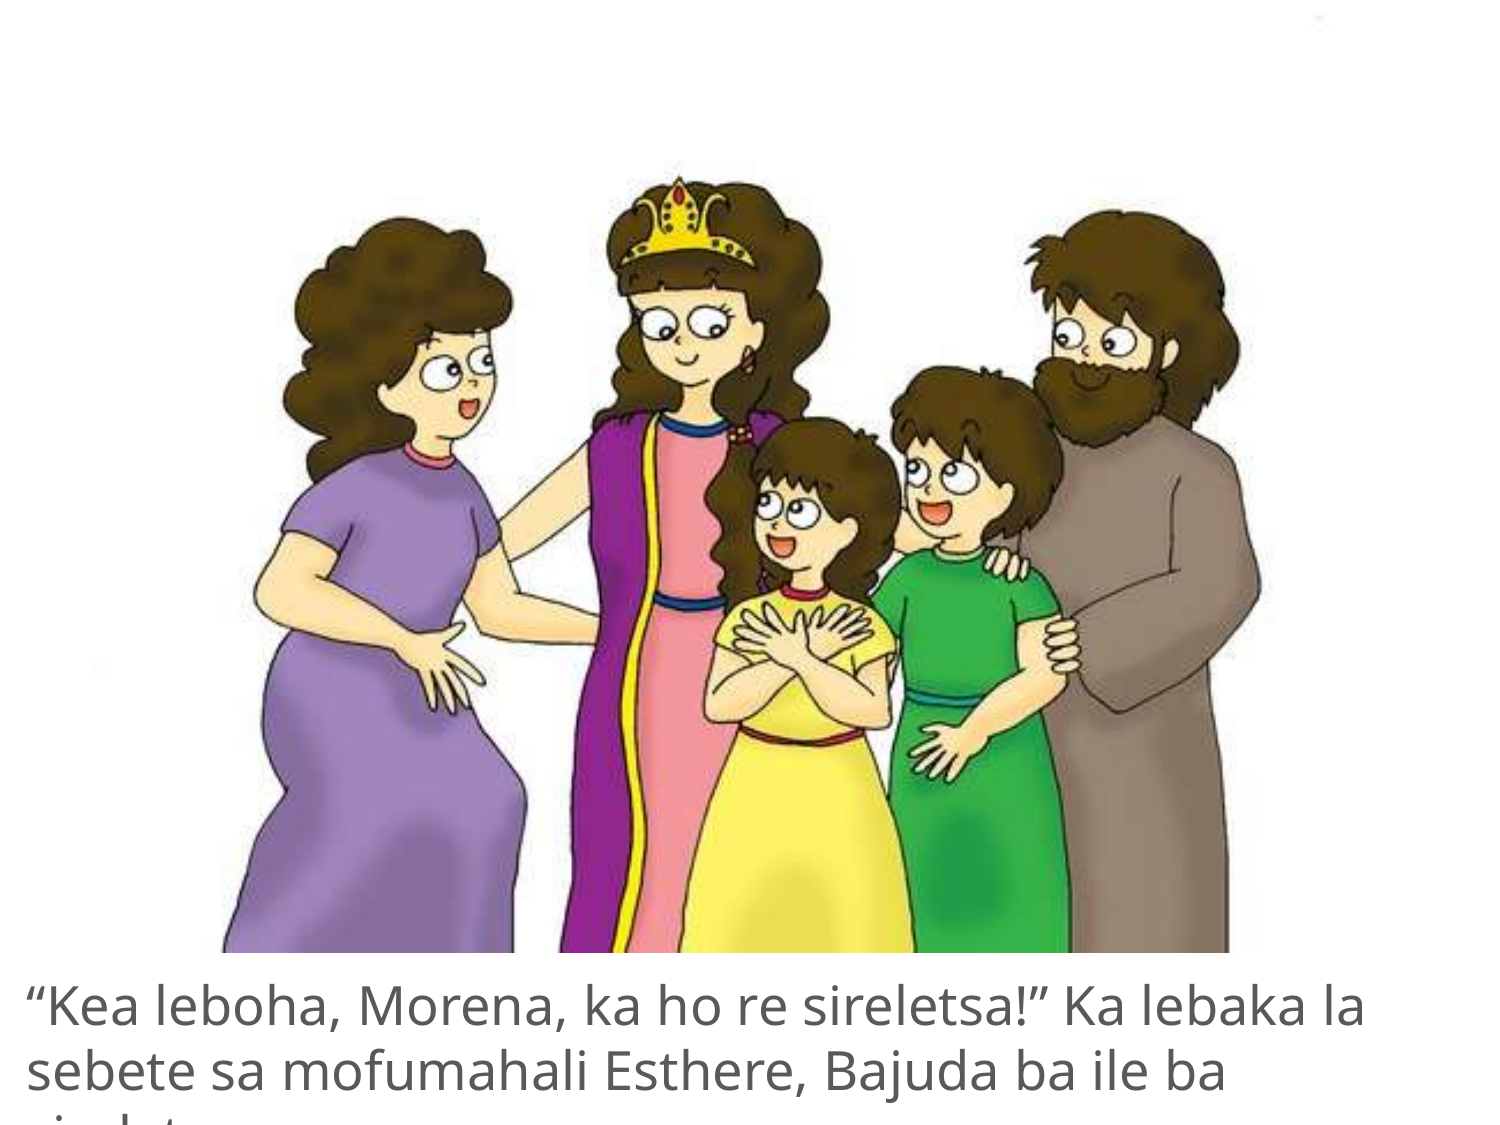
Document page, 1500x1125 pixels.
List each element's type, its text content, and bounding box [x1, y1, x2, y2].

picture [0, 0, 1500, 953]
text_box “Kea leboha, Morena, ka ho re sireletsa!” Ka lebaka la sebete sa mofumahali Esthere, Bajuda ba ile ba sireletsoa. [11, 964, 1498, 1125]
